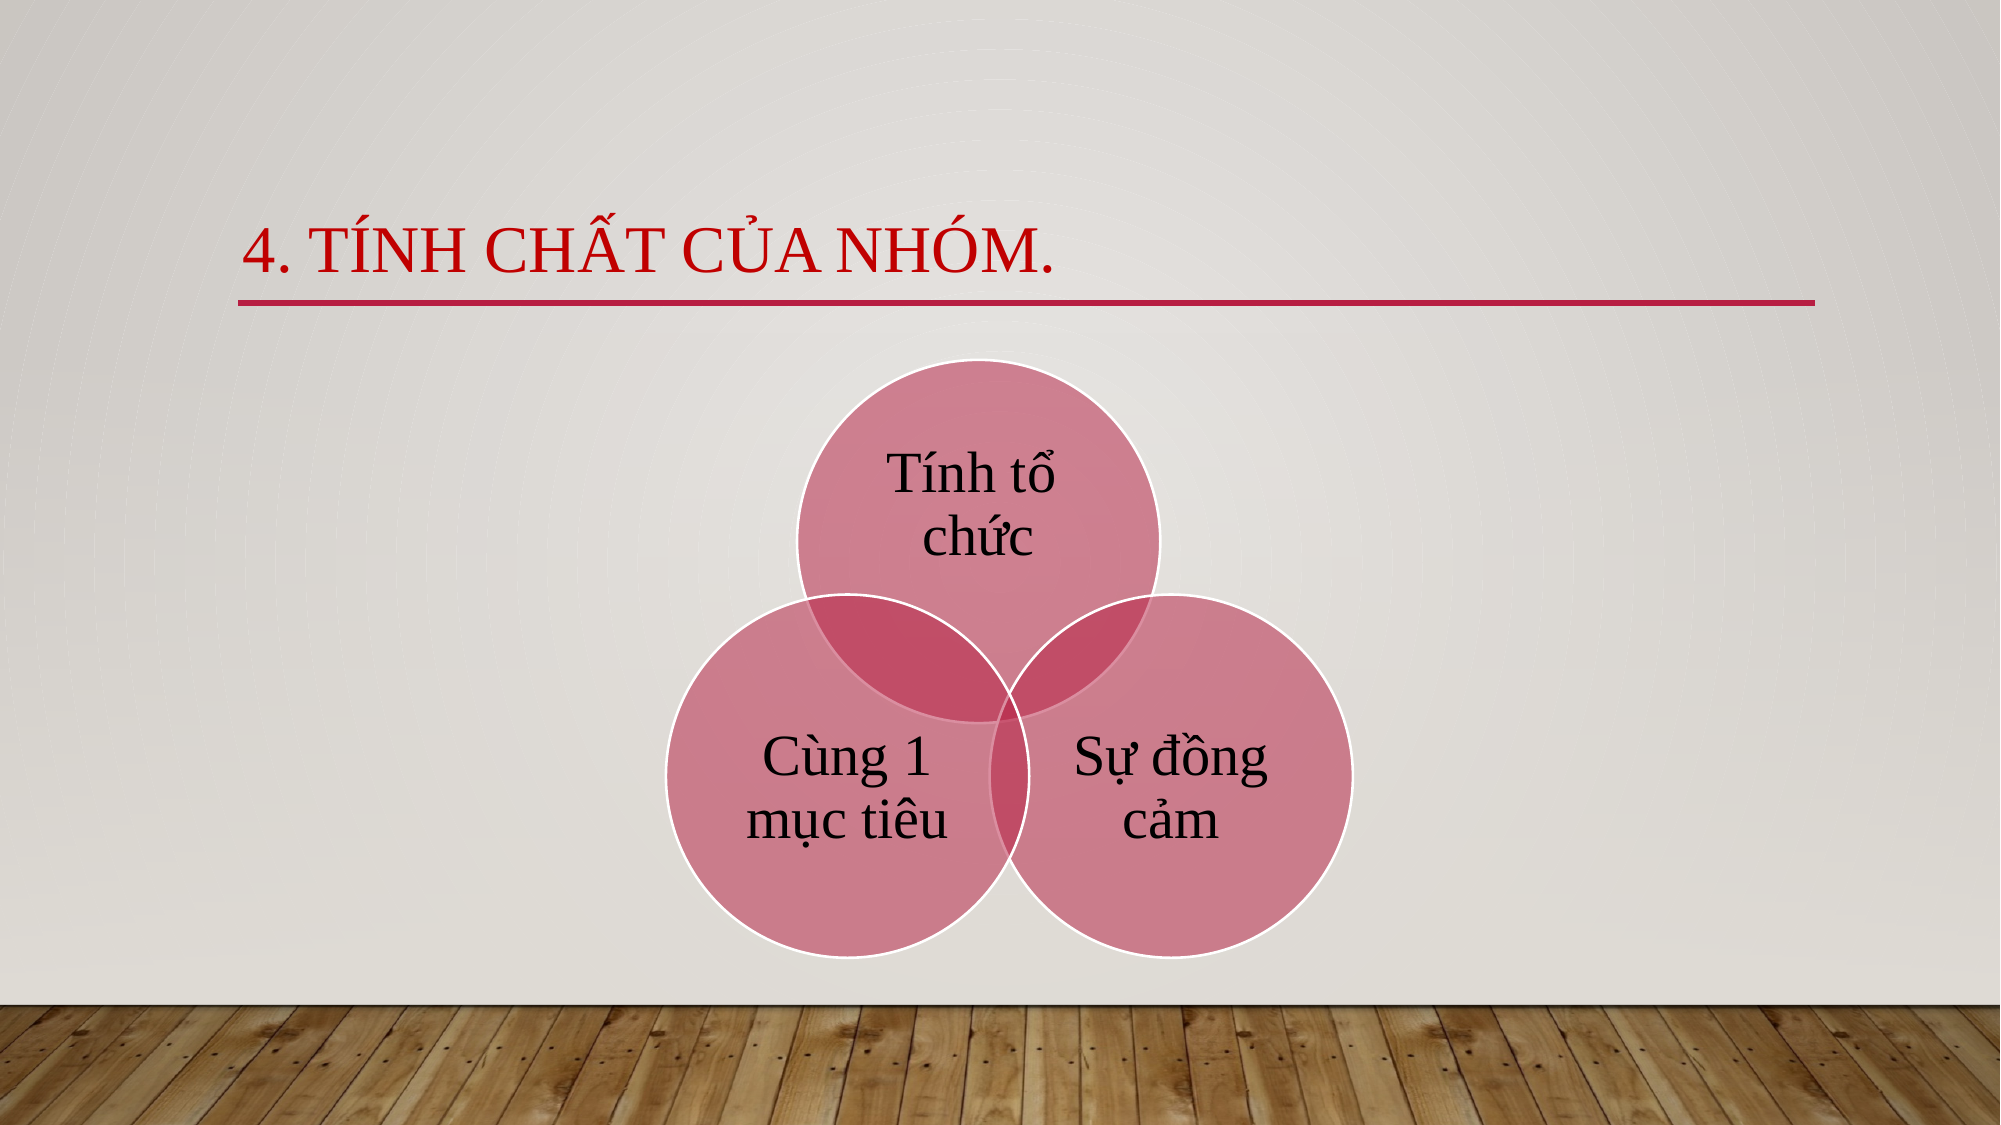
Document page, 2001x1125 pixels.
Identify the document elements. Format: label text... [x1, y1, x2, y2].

picture [0, 1005, 2000, 1125]
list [576, 352, 1382, 959]
title 4. Tính chất của nhóm. [227, 207, 1804, 381]
